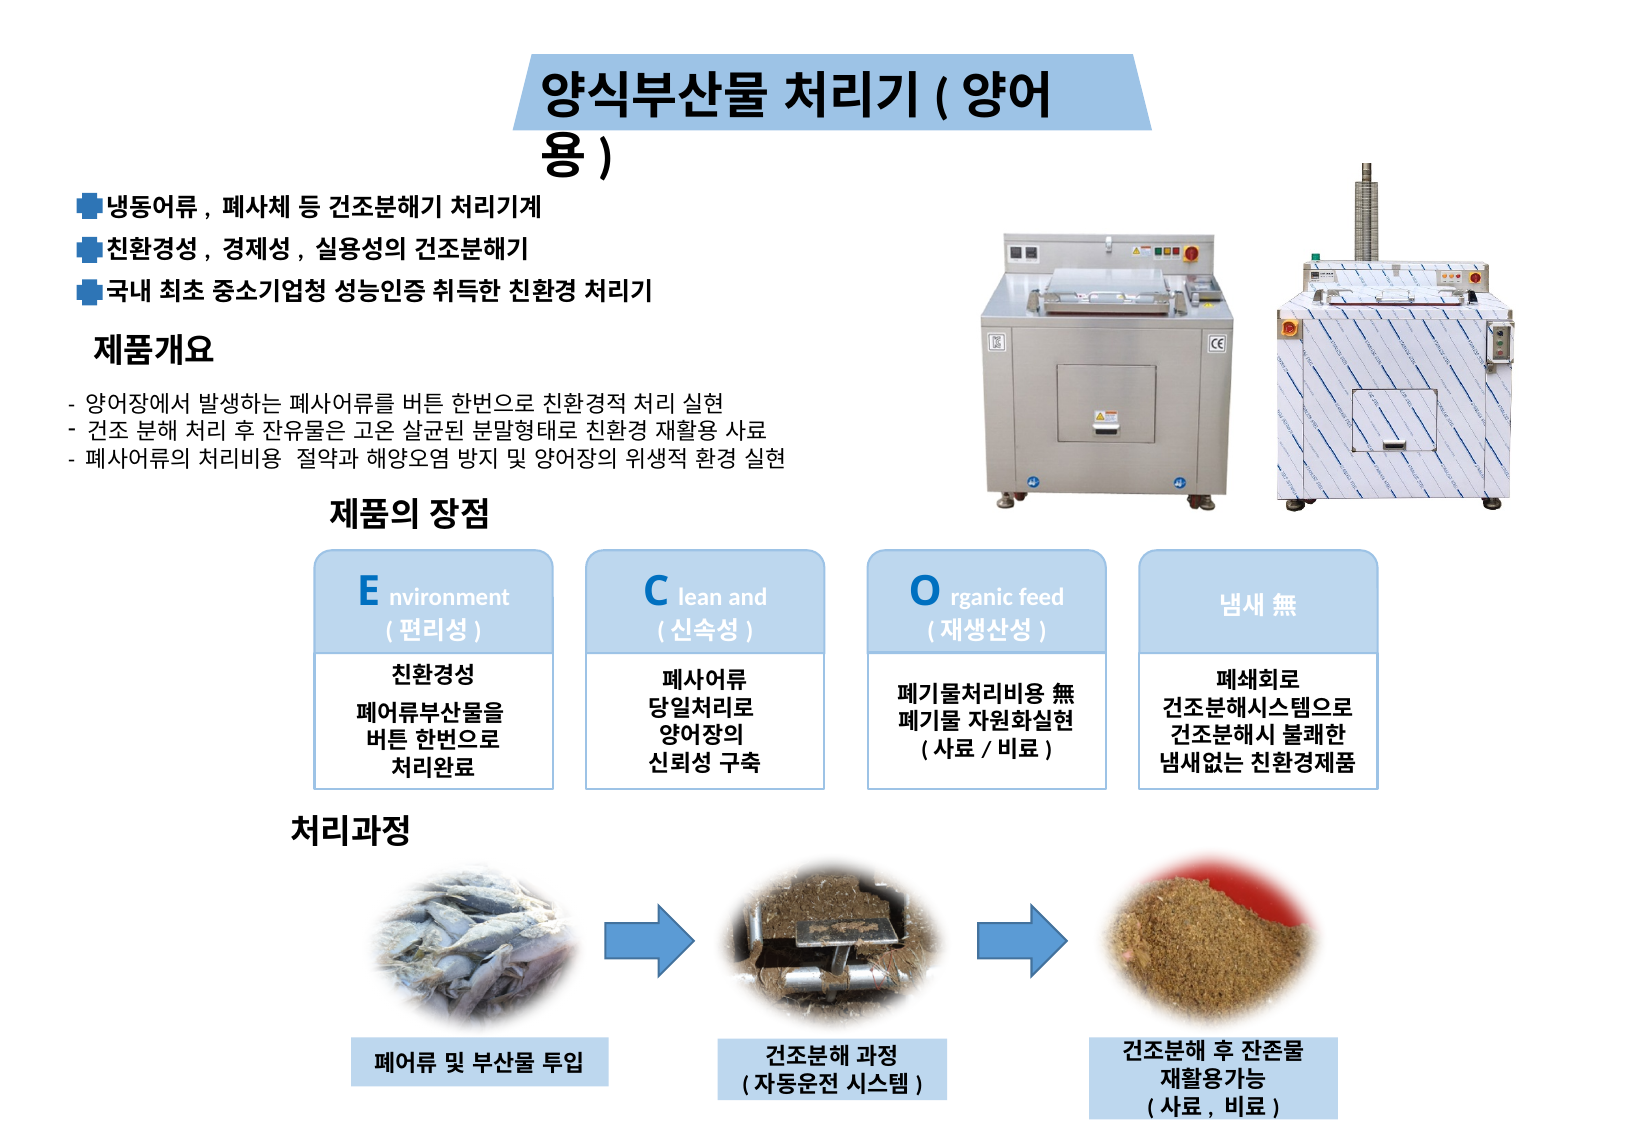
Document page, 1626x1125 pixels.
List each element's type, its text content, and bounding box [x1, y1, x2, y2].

text_box 냄새 無 [1138, 549, 1379, 655]
text_box [76, 192, 104, 220]
picture [708, 850, 956, 1038]
text_box 친환경성 폐어류부산물을 버튼 한번으로 처리완료 [314, 652, 553, 789]
text_box [977, 903, 1069, 979]
text_box - 양어장에서 발생하는 폐사어류를 버튼 한번으로 친환경적 처리 실현 건조 분해 처리 후 잔유물은 고온 살균된 분말형태로 친환경 재활용 사료 - 폐사어류의 처리비용 절약과 해양오염 방지 및 양어장의 위생적 환경 실현 [53, 382, 845, 480]
text_box 건조분해 후 잔존물 재활용가능 (사료, 비료) [1088, 1036, 1339, 1120]
text_box [76, 278, 104, 306]
text_box O rganic feed (재생산성) [866, 549, 1107, 655]
text_box [76, 236, 104, 264]
text_box C lean and (신속성) [585, 549, 826, 655]
text_box 처리과정 [274, 802, 428, 858]
text_box [604, 903, 696, 979]
text_box 냉동어류, 폐사체 등 건조분해기 처리기계 친환경성, 경제성, 실용성의 건조분해기 국내 최초 중소기업청 성능인증 취득한 친환경 처리기 [91, 183, 776, 314]
text_box 폐쇄회로 건조분해시스템으로 건조분해시 불쾌한 냄새없는 친환경제품 [1139, 652, 1378, 789]
text_box E nvironment (편리성) [313, 549, 554, 655]
text_box 제품의 장점 [314, 486, 506, 541]
picture [358, 856, 591, 1039]
text_box 폐어류 및 부산물 투입 [350, 1036, 610, 1088]
text_box 양식부산물 처리기(양어용) [512, 54, 1153, 131]
text_box 폐사어류 당일처리로 양어장의 신뢰성 구축 [586, 652, 825, 789]
picture [970, 228, 1242, 514]
picture [1268, 163, 1519, 514]
text_box 제품개요 [78, 321, 231, 377]
picture [1089, 843, 1332, 1038]
text_box 폐기물처리비용 無 폐기물 자원화실현 (사료/비료) [867, 652, 1106, 789]
text_box 건조분해 과정 (자동운전 시스템) [717, 1038, 948, 1101]
